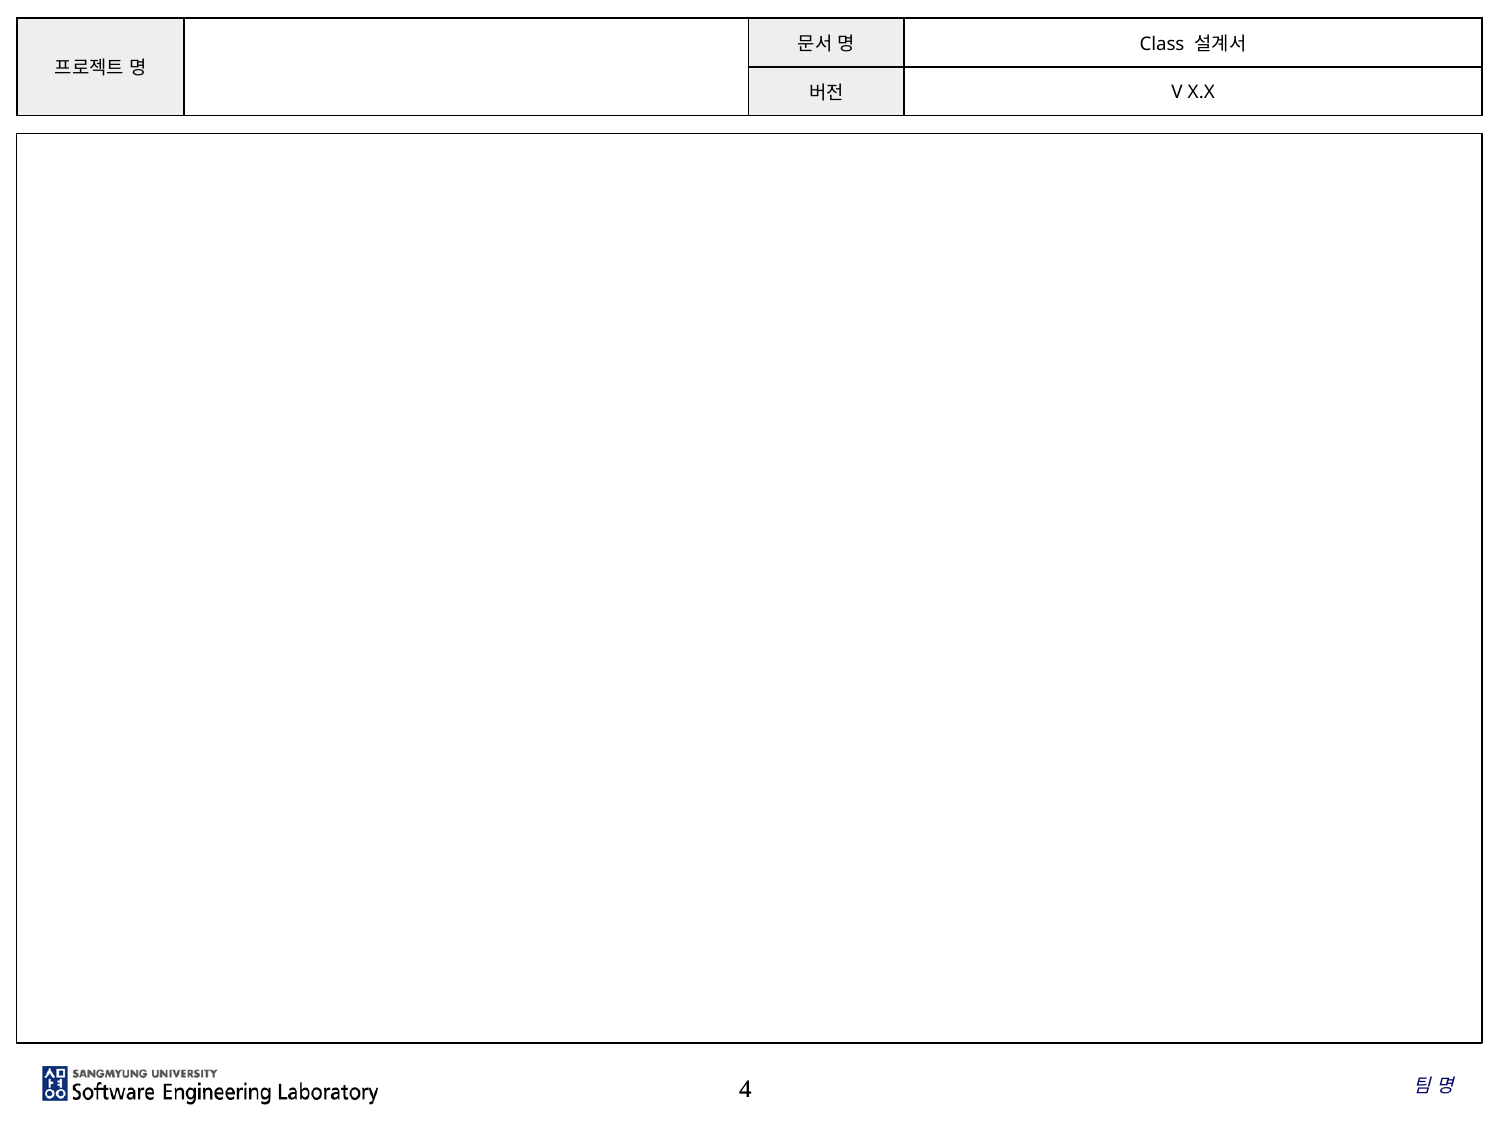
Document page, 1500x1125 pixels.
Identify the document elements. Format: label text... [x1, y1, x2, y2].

footer 팀 명 [994, 1060, 1454, 1110]
picture [42, 1066, 382, 1106]
